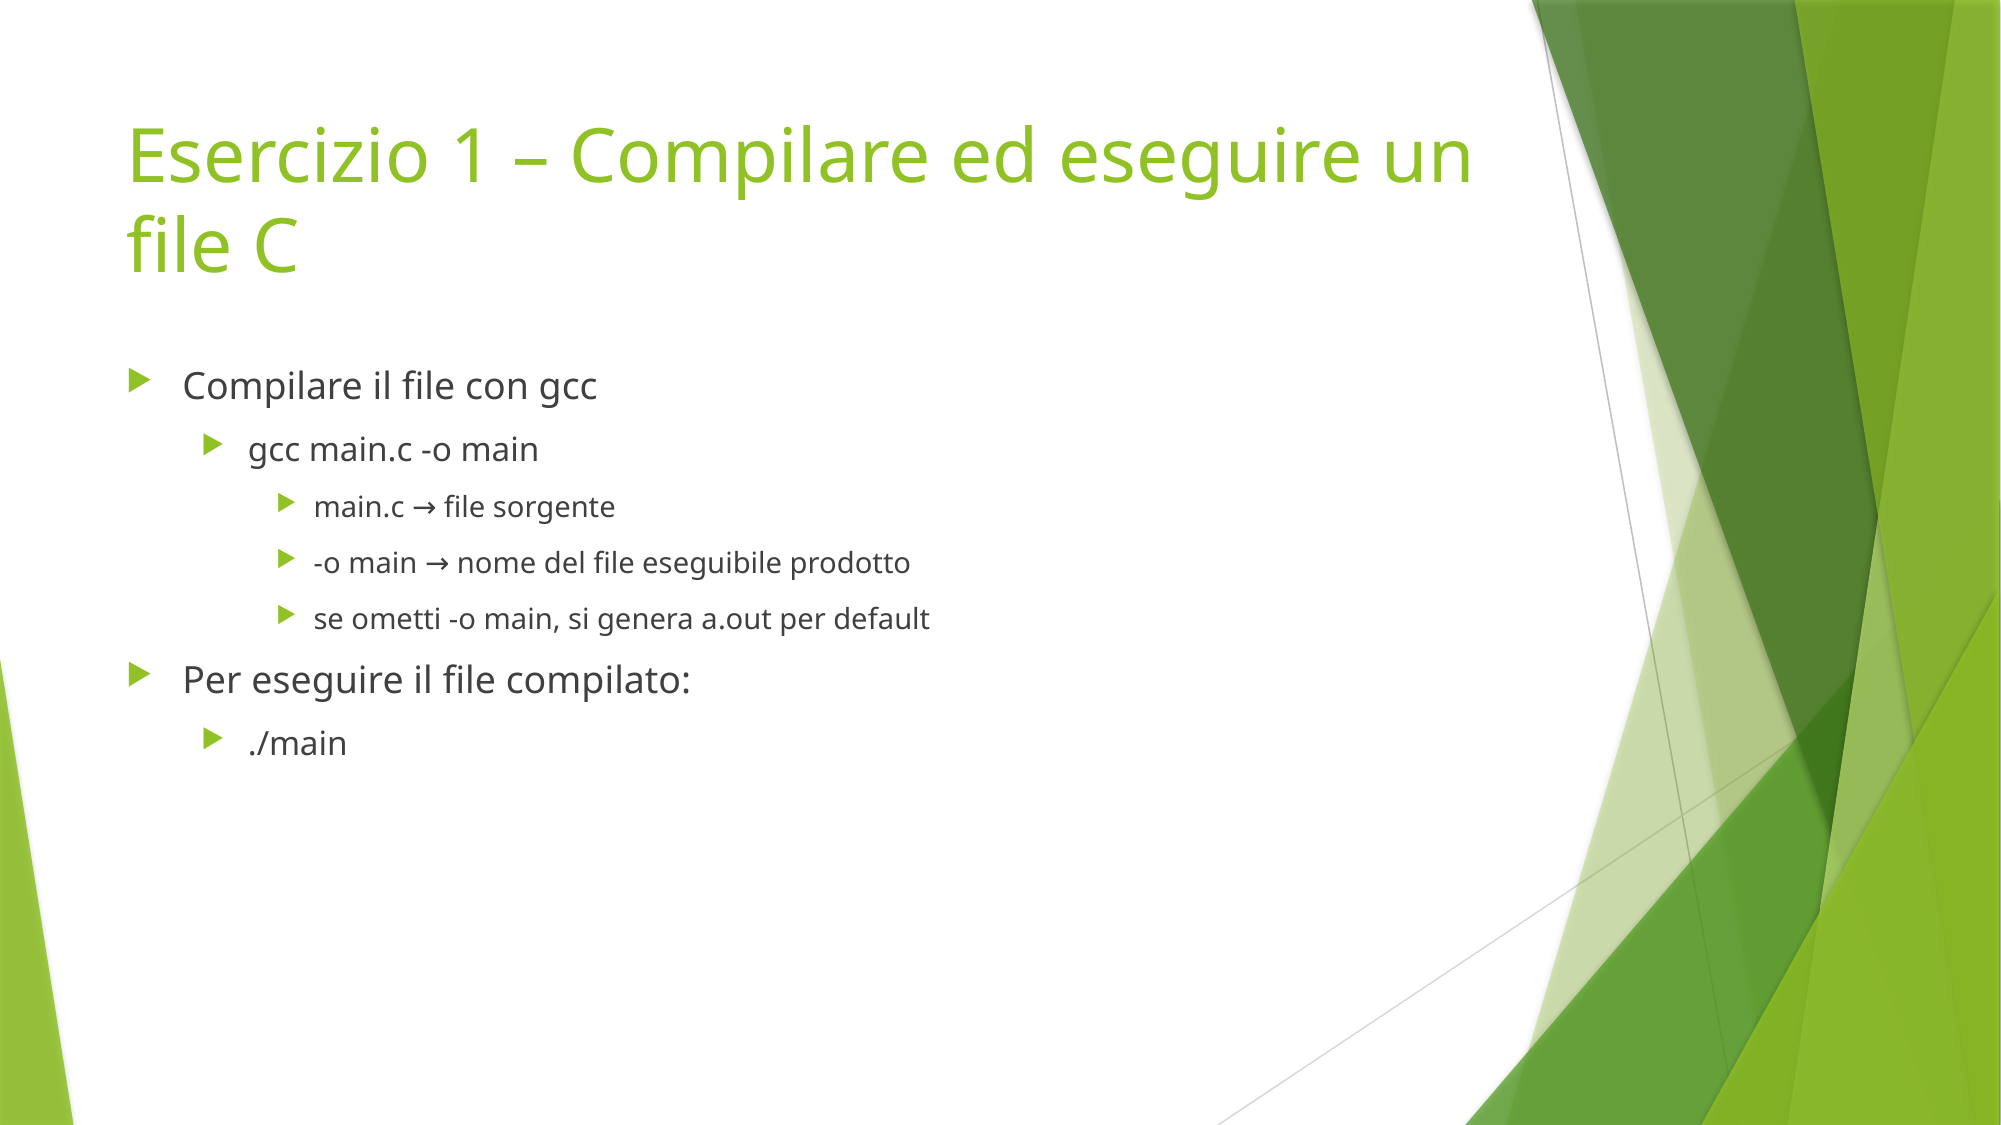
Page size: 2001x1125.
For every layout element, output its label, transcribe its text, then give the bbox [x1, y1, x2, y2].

title Esercizio 1 – Compilare ed eseguire un file C [111, 99, 1522, 317]
list Compilare il file con gcc gcc main.c -o main main.c → file sorgente -o main → nome del file eseguibile prodotto se ometti -o main, si genera a.out per default Per eseguire il file compilato: ./main [111, 354, 1522, 992]
